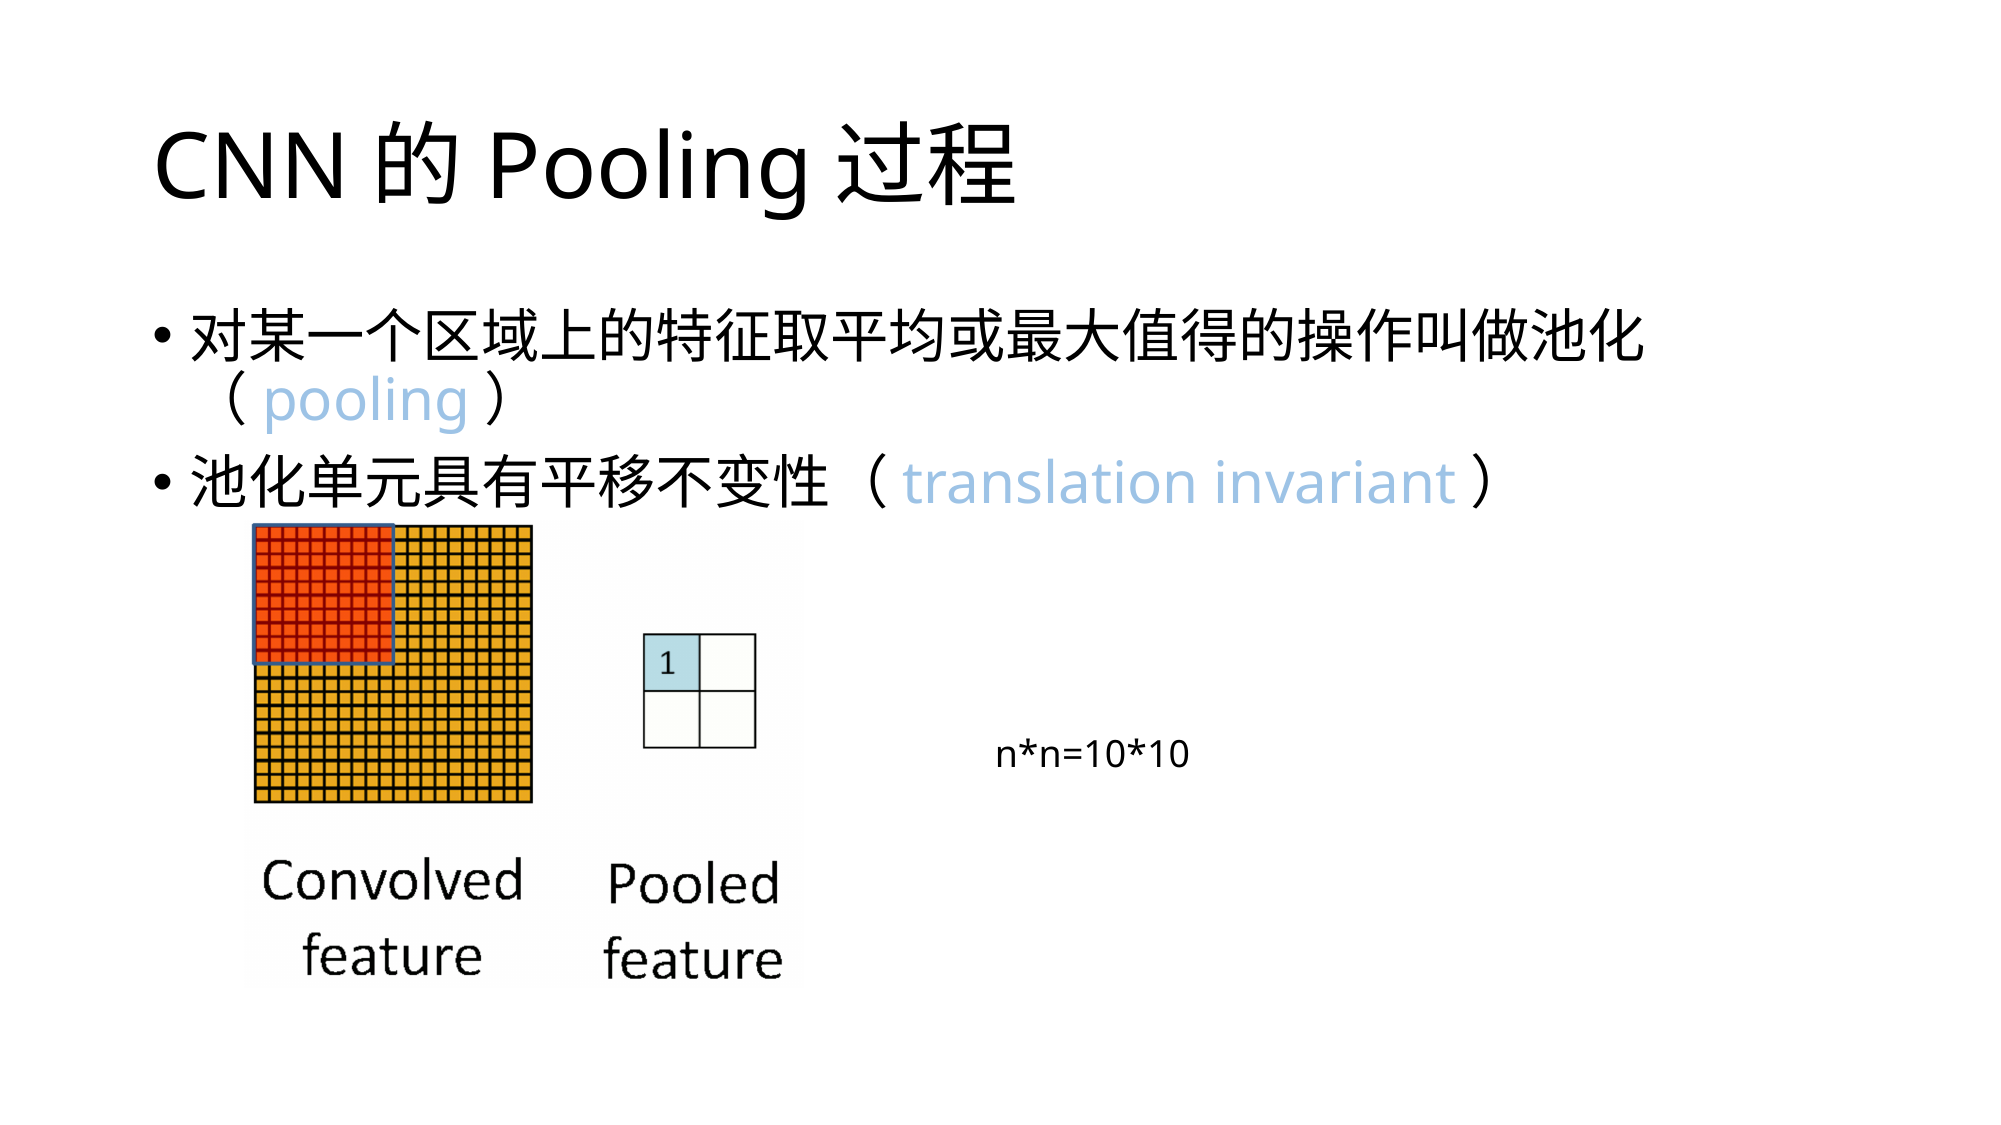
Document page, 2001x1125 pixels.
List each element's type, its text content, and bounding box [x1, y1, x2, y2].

picture [244, 520, 804, 988]
list 对某一个区域上的特征取平均或最大值得的操作叫做池化（pooling） 池化单元具有平移不变性（translation invariant） [137, 299, 1863, 1014]
text_box n*n=10*10 [980, 722, 1205, 783]
title CNN的Pooling过程 [137, 59, 1863, 278]
